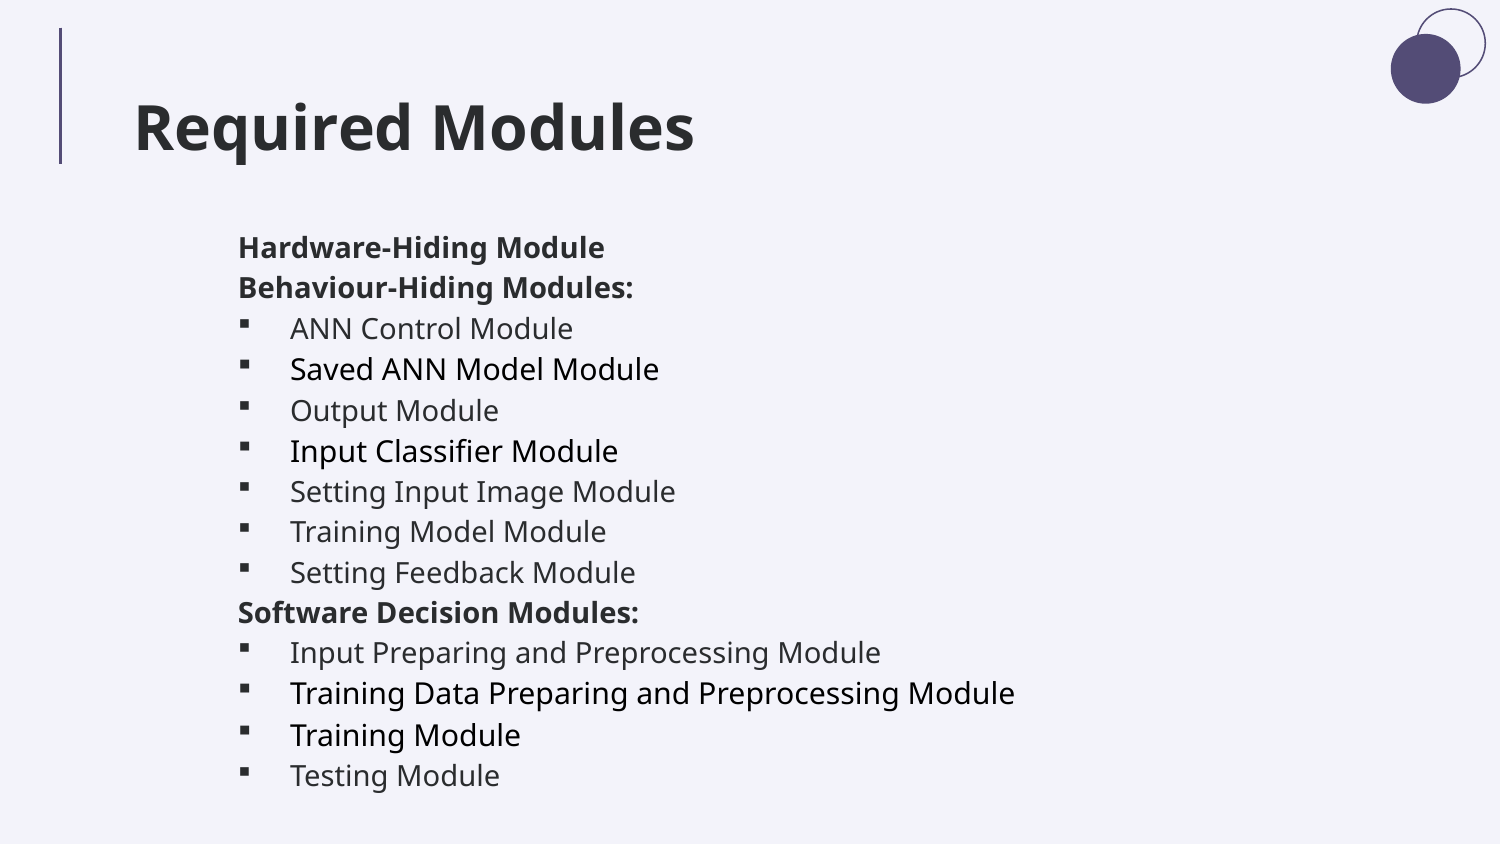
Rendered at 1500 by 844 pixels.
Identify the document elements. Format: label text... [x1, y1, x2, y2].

subtitle Hardware-Hiding Module Behaviour-Hiding Modules: ANN Control Module Saved ANN Model Module Output Module Input Classifier Module Setting Input Image Module Training Model Module Setting Feedback Module Software Decision Modules: Input Preparing and Preprocessing Module Training Data Preparing and Preprocessing Module Training Module Testing Module [200, 209, 1300, 790]
title Required Modules [118, 72, 1382, 167]
